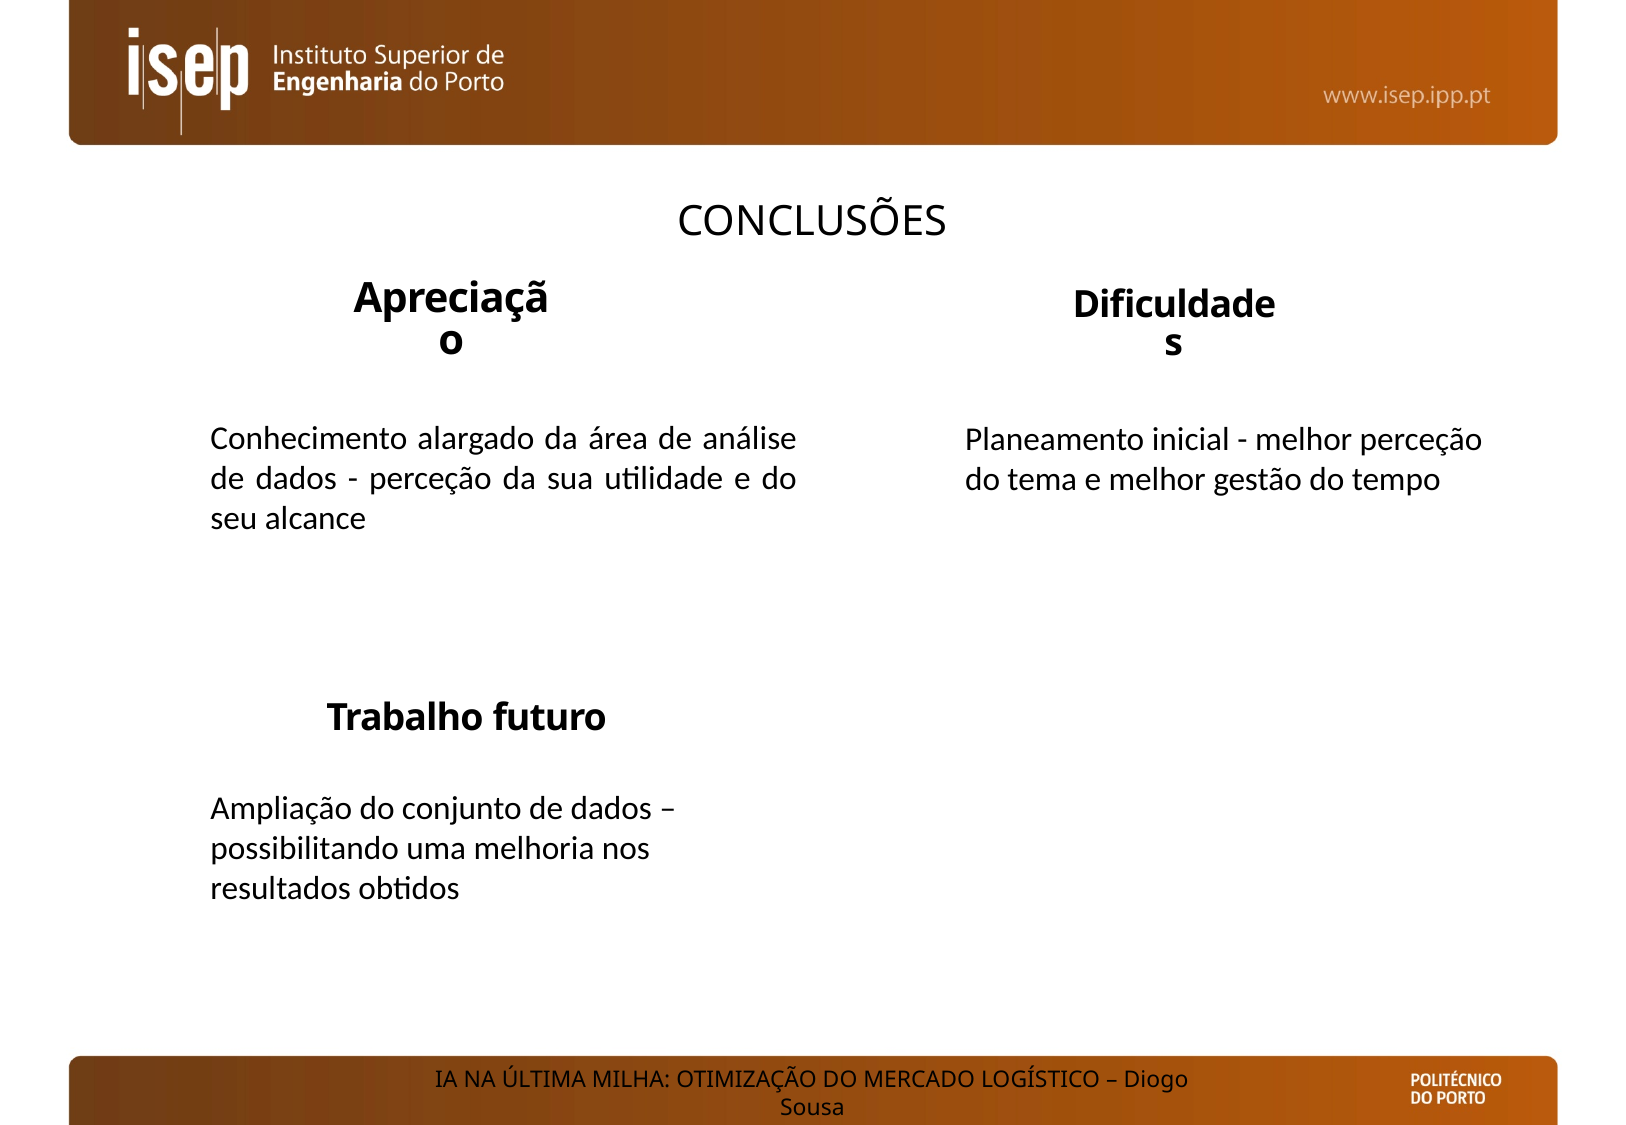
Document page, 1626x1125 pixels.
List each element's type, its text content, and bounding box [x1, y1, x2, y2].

picture [0, 0, 1626, 1125]
text_box Planeamento inicial - melhor perceção do tema e melhor gestão do tempo [875, 409, 1504, 550]
text_box Ampliação do conjunto de dados – possibilitando uma melhoria nos resultados obtidos [120, 778, 813, 914]
text_box Trabalho futuro [256, 697, 677, 746]
text_box IA NA ÚLTIMA MILHA: OTIMIZAÇÃO DO MERCADO LOGÍSTICO – Diogo Sousa [400, 1057, 1225, 1125]
title conclusões [112, 174, 1513, 269]
text_box Apreciação [327, 300, 575, 371]
text_box Conhecimento alargado da área de análise de dados - perceção da sua utilidade e do seu alcance [120, 408, 813, 589]
text_box Dificuldades [1050, 300, 1298, 371]
